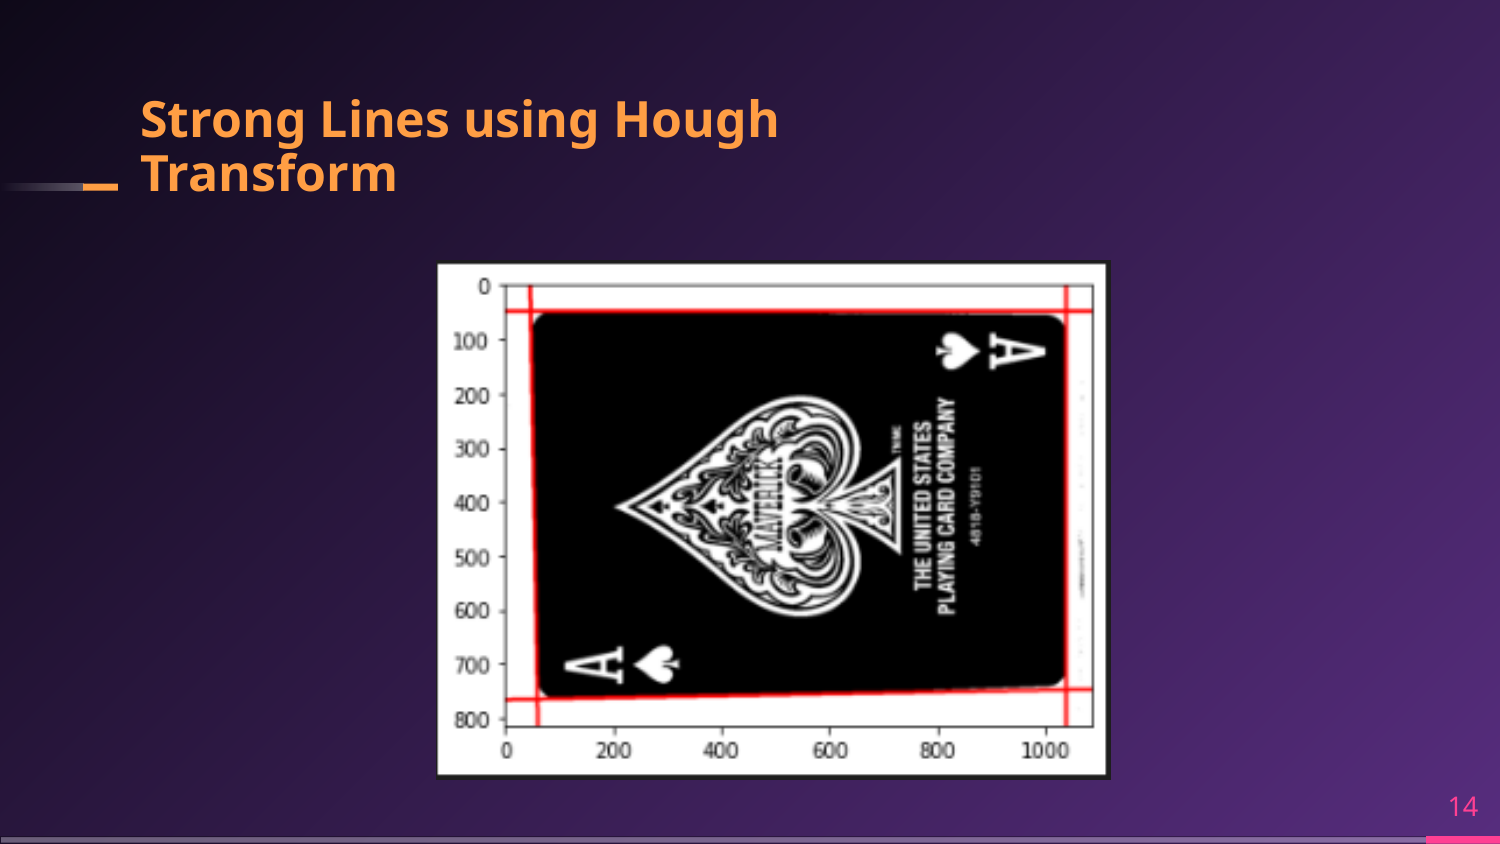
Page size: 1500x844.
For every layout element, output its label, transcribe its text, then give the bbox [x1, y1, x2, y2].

picture [435, 260, 1111, 780]
slide_number ‹#› [1426, 779, 1500, 837]
title Strong Lines using Hough Transform [140, 137, 1011, 203]
